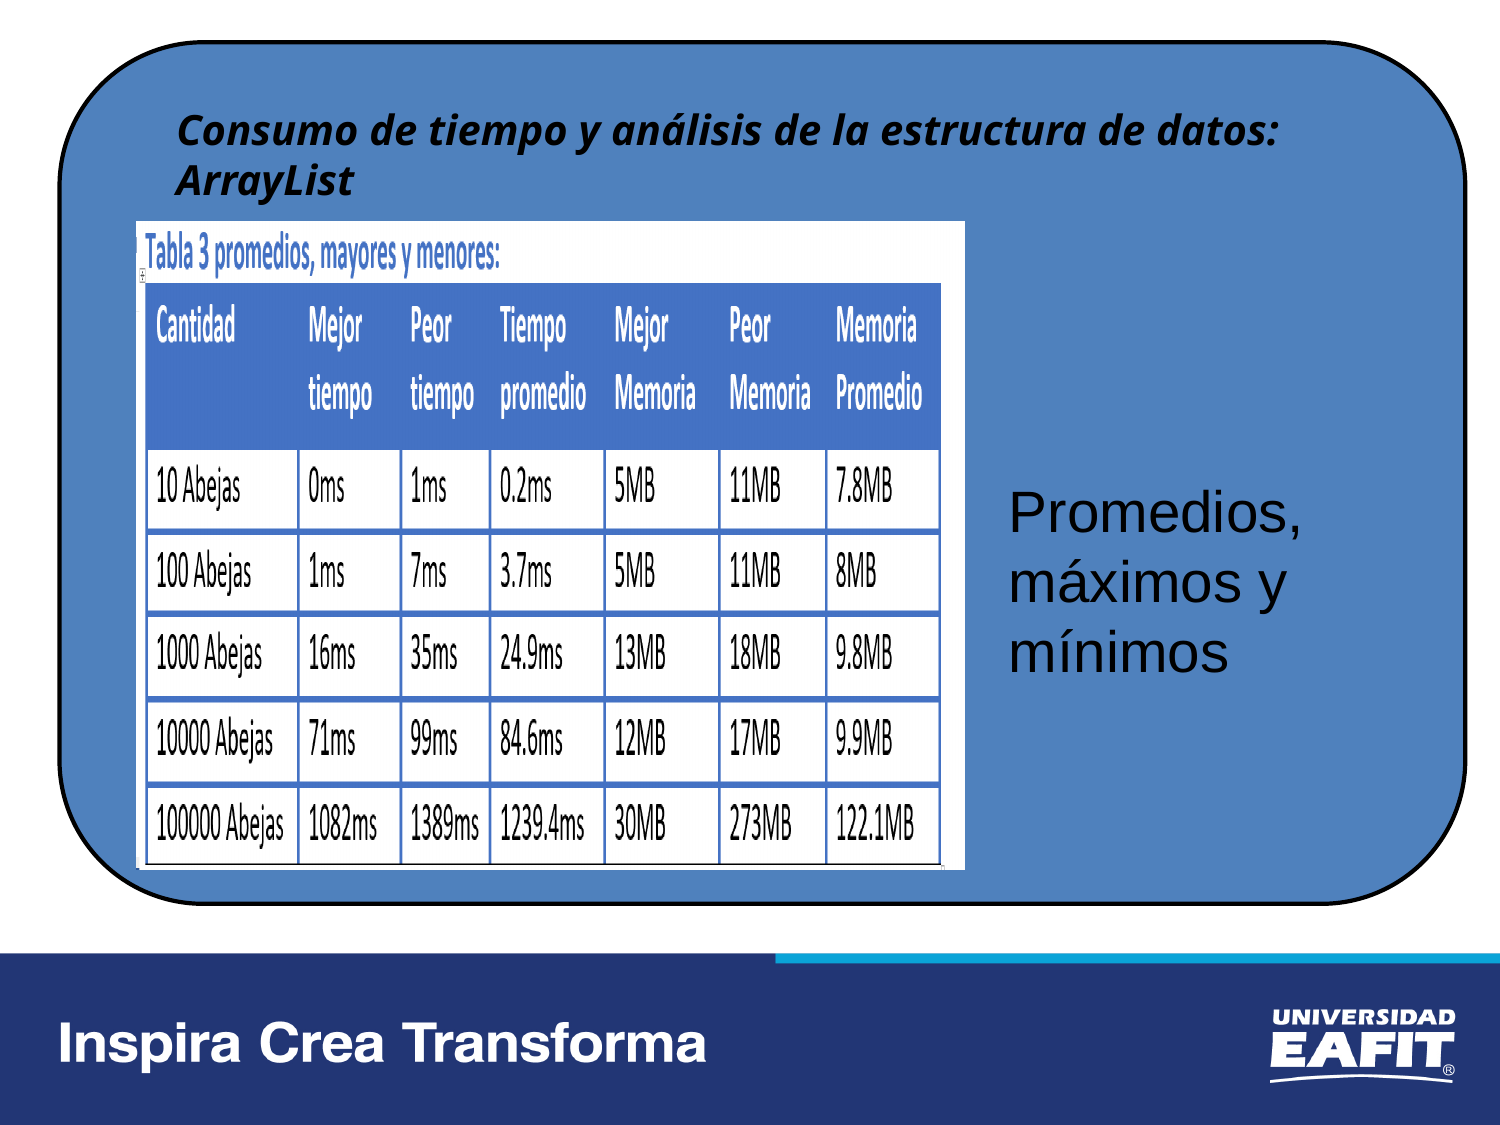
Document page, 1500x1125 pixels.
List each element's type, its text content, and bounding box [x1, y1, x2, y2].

text_box Promedios, máximos y mínimos [994, 467, 1334, 692]
text_box [57, 40, 1468, 906]
picture [0, 0, 1500, 1125]
text_box Consumo de tiempo y análisis de la estructura de datos: ArrayList [161, 96, 1364, 256]
